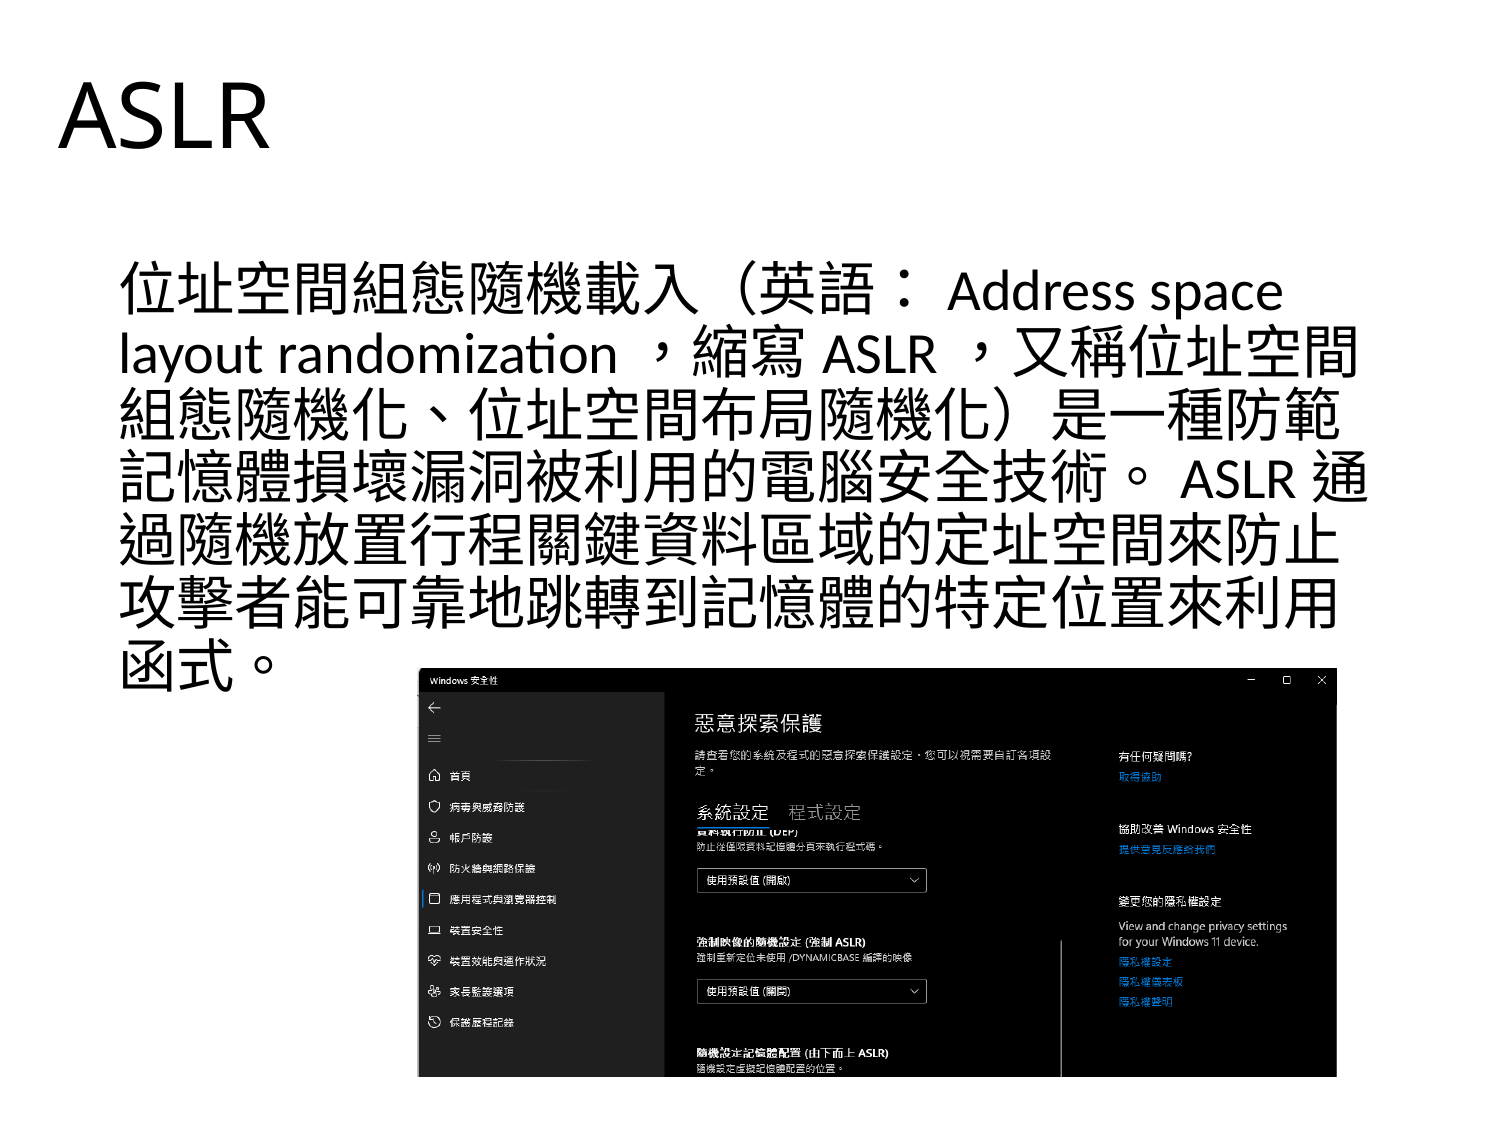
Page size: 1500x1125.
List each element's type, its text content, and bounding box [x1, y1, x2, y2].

picture [417, 668, 1337, 1077]
list 位址空間組態隨機載入（英語：Address space layout randomization，縮寫ASLR，又稱位址空間組態隨機化、位址空間布局隨機化）是一種防範記憶體損壞漏洞被利用的電腦安全技術。ASLR通過隨機放置行程關鍵資料區域的定址空間來防止攻擊者能可靠地跳轉到記憶體的特定位置來利用函式。 [103, 252, 1397, 758]
title ASLR [43, 29, 1337, 209]
